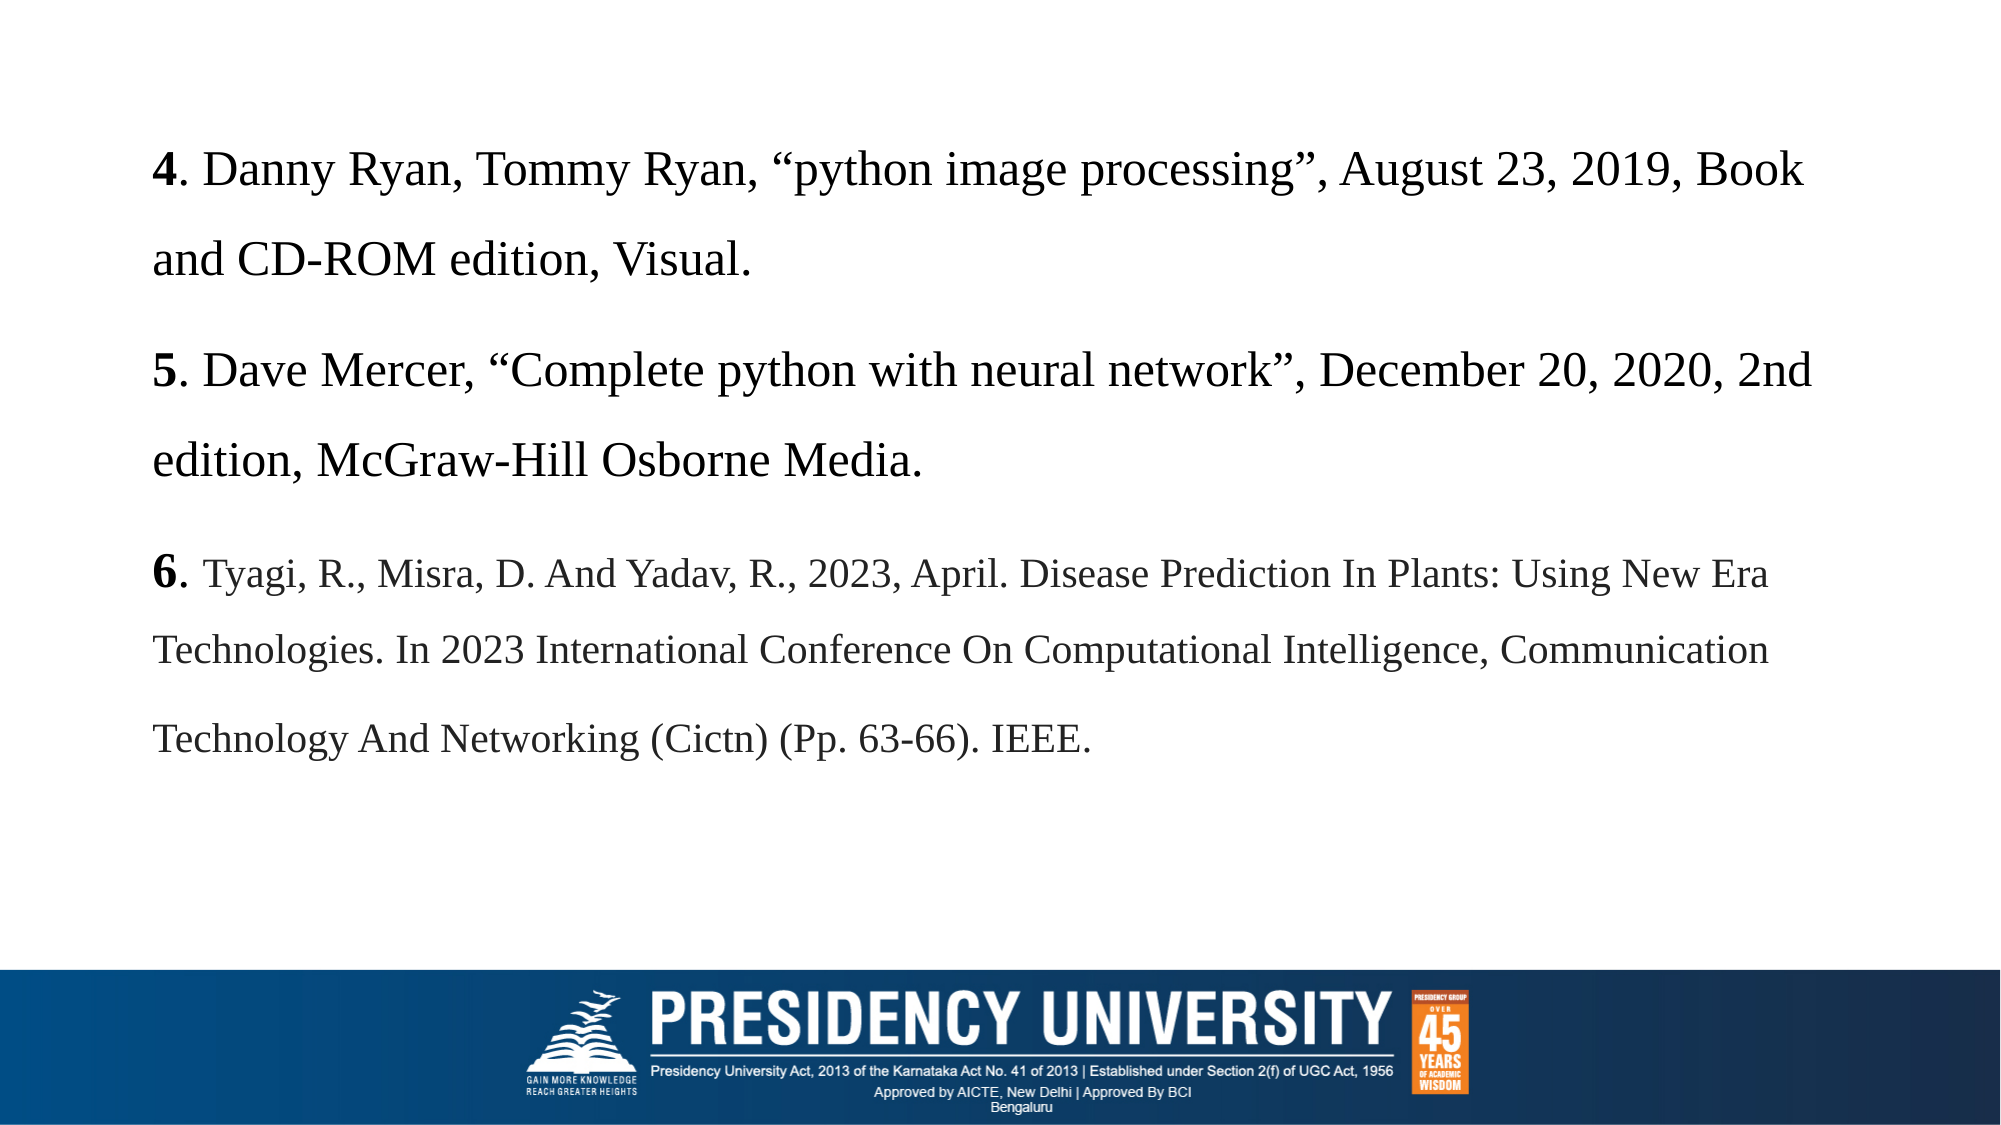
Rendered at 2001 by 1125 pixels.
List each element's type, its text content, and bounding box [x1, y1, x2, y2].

picture [0, 0, 2001, 1125]
list 4. Danny Ryan, Tommy Ryan, “python image processing”, August 23, 2019, Book and CD-ROM edition, Visual. 5. Dave Mercer, “Complete python with neural network”, December 20, 2020, 2nd edition, McGraw-Hill Osborne Media. 6. Tyagi, R., Misra, D. And Yadav, R., 2023, April. Disease Prediction In Plants: Using New Era Technologies. In 2023 International Conference On Computational Intelligence, Communication Technology And Networking (Cictn) (Pp. 63-66). IEEE. [137, 97, 1863, 1014]
